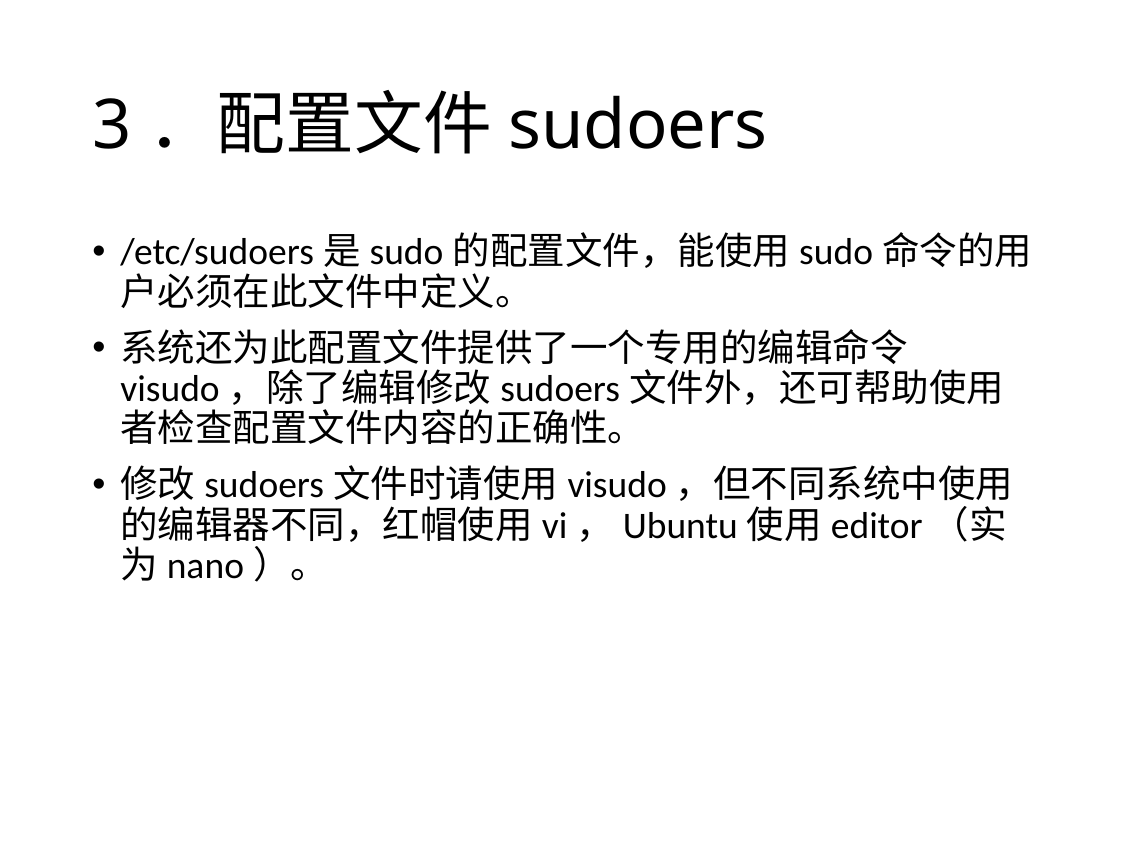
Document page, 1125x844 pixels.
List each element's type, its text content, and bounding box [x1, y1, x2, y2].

list /etc/sudoers是sudo的配置文件，能使用sudo命令的用户必须在此文件中定义。 系统还为此配置文件提供了一个专用的编辑命令visudo，除了编辑修改sudoers文件外，还可帮助使用者检查配置文件内容的正确性。 修改sudoers文件时请使用visudo，但不同系统中使用的编辑器不同，红帽使用vi，Ubuntu使用editor（实为nano）。 [77, 224, 1048, 760]
title 3．配置文件sudoers [77, 44, 1048, 208]
